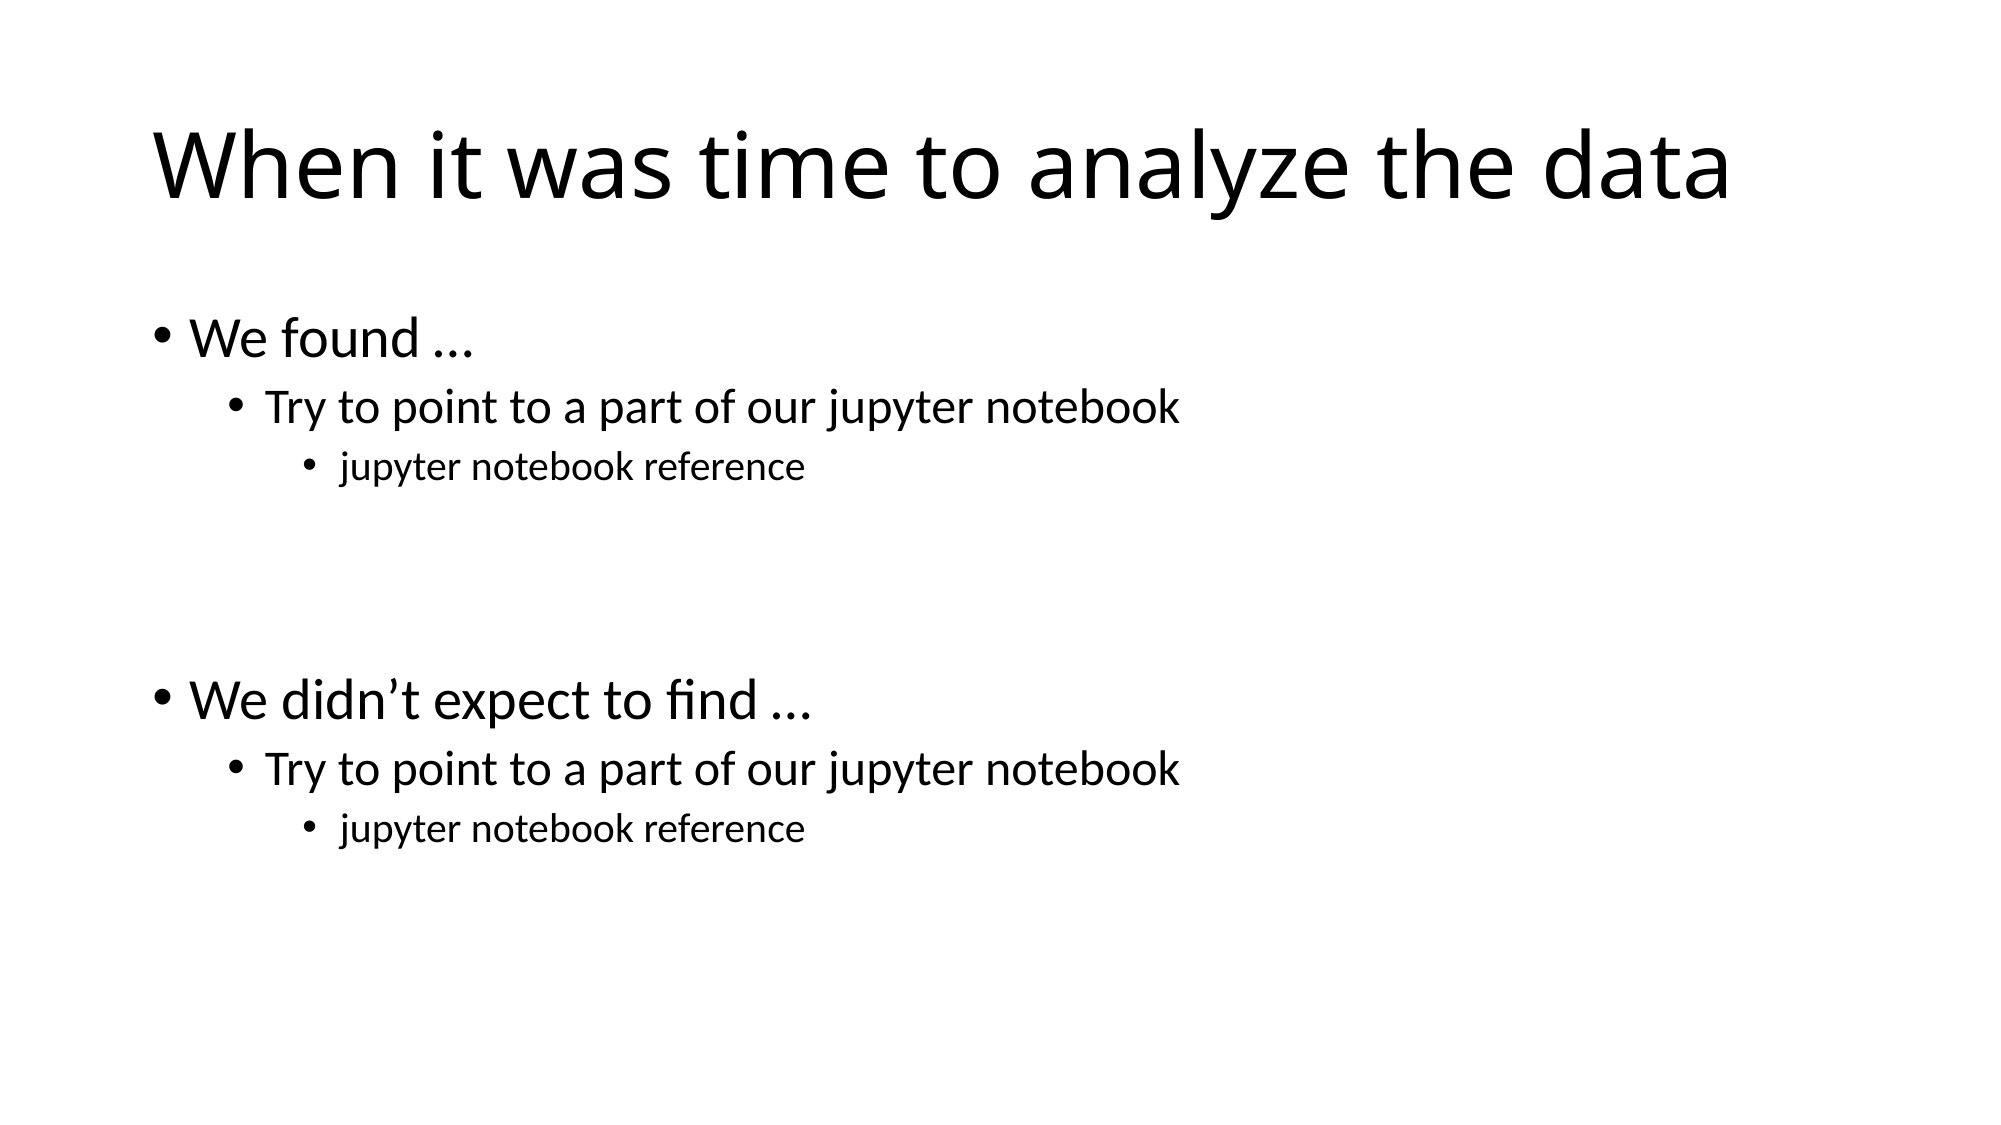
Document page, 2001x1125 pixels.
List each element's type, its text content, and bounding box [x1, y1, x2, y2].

list We found … Try to point to a part of our jupyter notebook jupyter notebook reference We didn’t expect to find … Try to point to a part of our jupyter notebook jupyter notebook reference [137, 299, 1863, 1014]
title When it was time to analyze the data [137, 59, 1863, 278]
